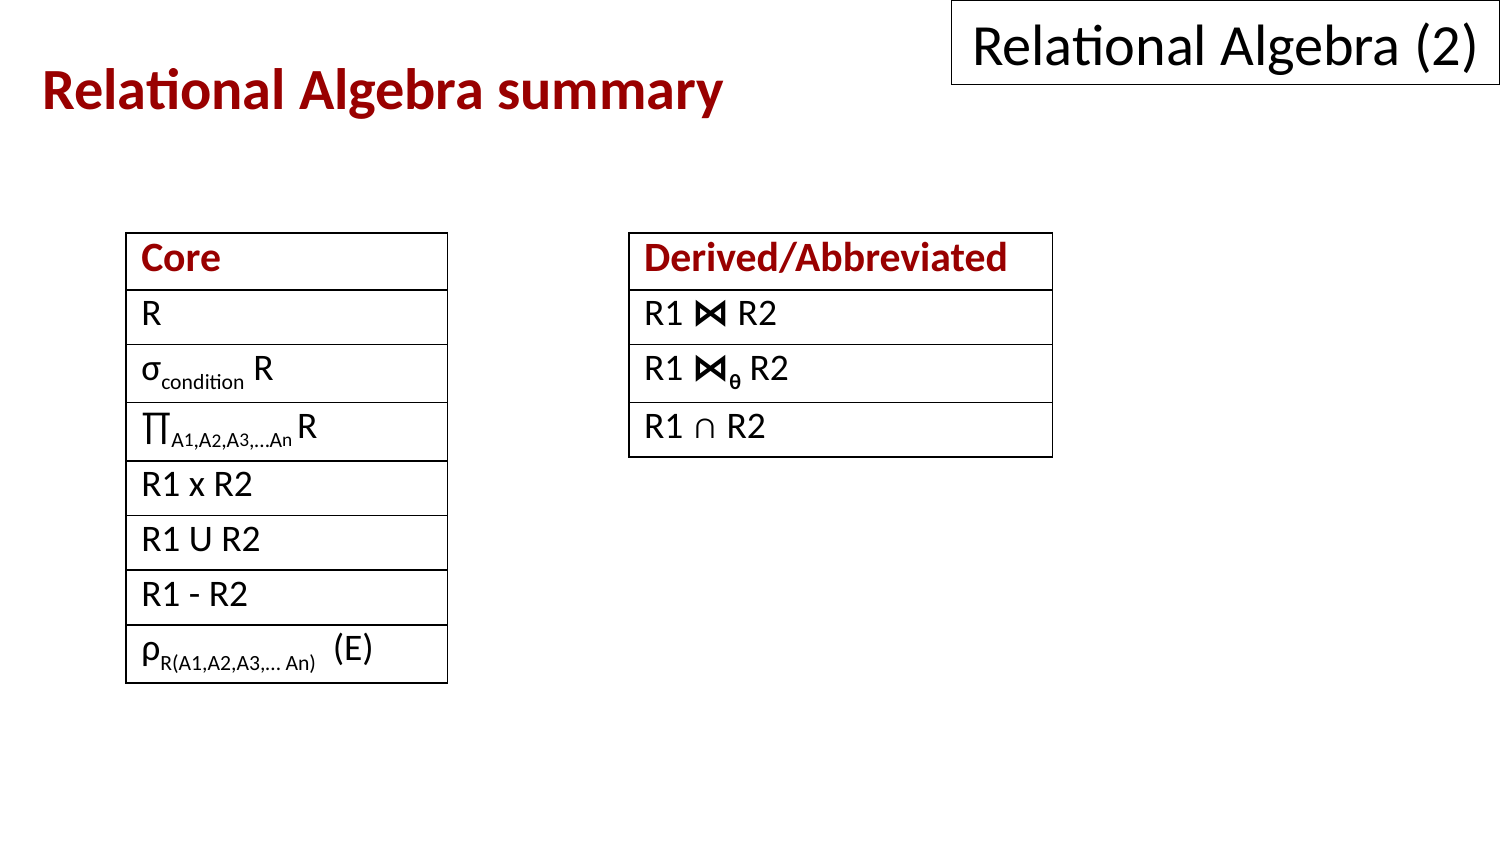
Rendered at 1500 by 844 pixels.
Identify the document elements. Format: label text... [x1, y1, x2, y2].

table_cell R1 ∩ R2 [630, 403, 1052, 456]
table_header Derived/Abbreviated [630, 234, 1052, 289]
table_cell ρR(A1,A2,A3,… An) (E) [127, 626, 447, 682]
table_header Core [127, 234, 447, 289]
table_cell ∏A1,A2,A3,…An R [127, 403, 447, 460]
table_cell R1 x R2 [127, 462, 447, 515]
table_cell R1 ⋈θ R2 [630, 345, 1052, 402]
text_box Relational Algebra summary [12, 43, 1406, 536]
table_cell R1 U R2 [127, 516, 447, 569]
table_cell R1 ⋈ R2 [630, 291, 1052, 344]
table_cell R1 - R2 [127, 571, 447, 624]
table_cell R [127, 291, 447, 344]
text_box Relational Algebra (2) [951, 0, 1500, 85]
table_cell σcondition R [127, 345, 447, 402]
